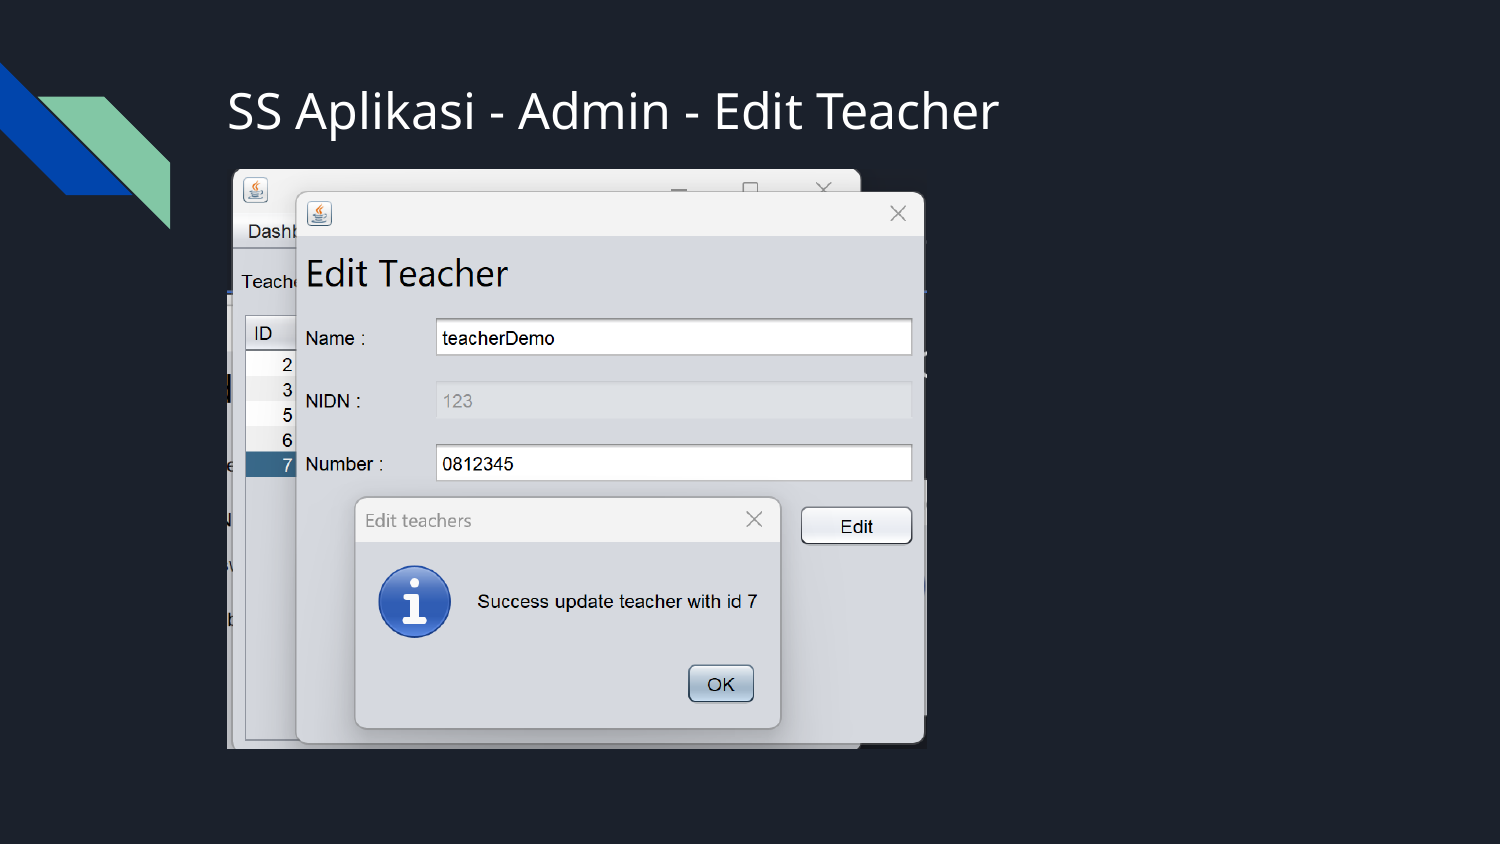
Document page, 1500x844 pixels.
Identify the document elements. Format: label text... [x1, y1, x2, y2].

title SS Aplikasi - Admin - Edit Teacher [212, 64, 1368, 215]
picture [227, 169, 927, 749]
